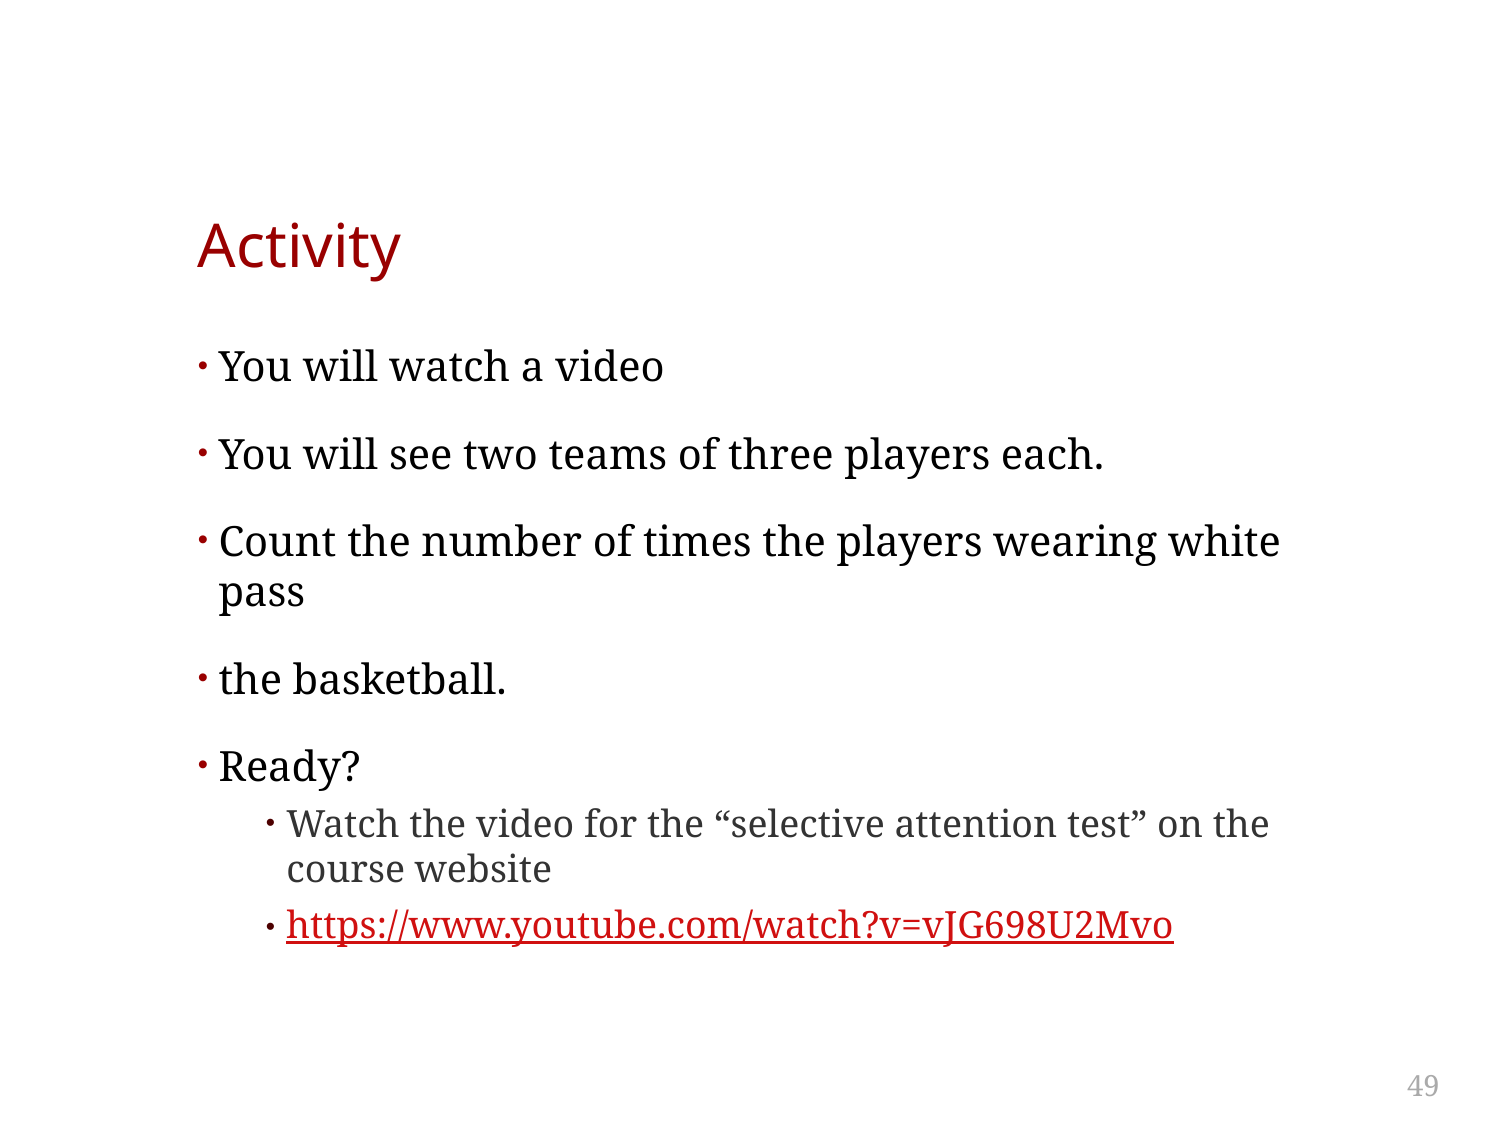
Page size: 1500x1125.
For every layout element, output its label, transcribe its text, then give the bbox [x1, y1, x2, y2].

slide_number 49 [1349, 1050, 1498, 1125]
list You will watch a video You will see two teams of three players each. Count the number of times the players wearing white pass the basketball. Ready? Watch the video for the “selective attention test” on the course website https://www.youtube.com/watch?v=vJG698U2Mvo [190, 337, 1310, 1125]
title Activity [190, 203, 1310, 337]
